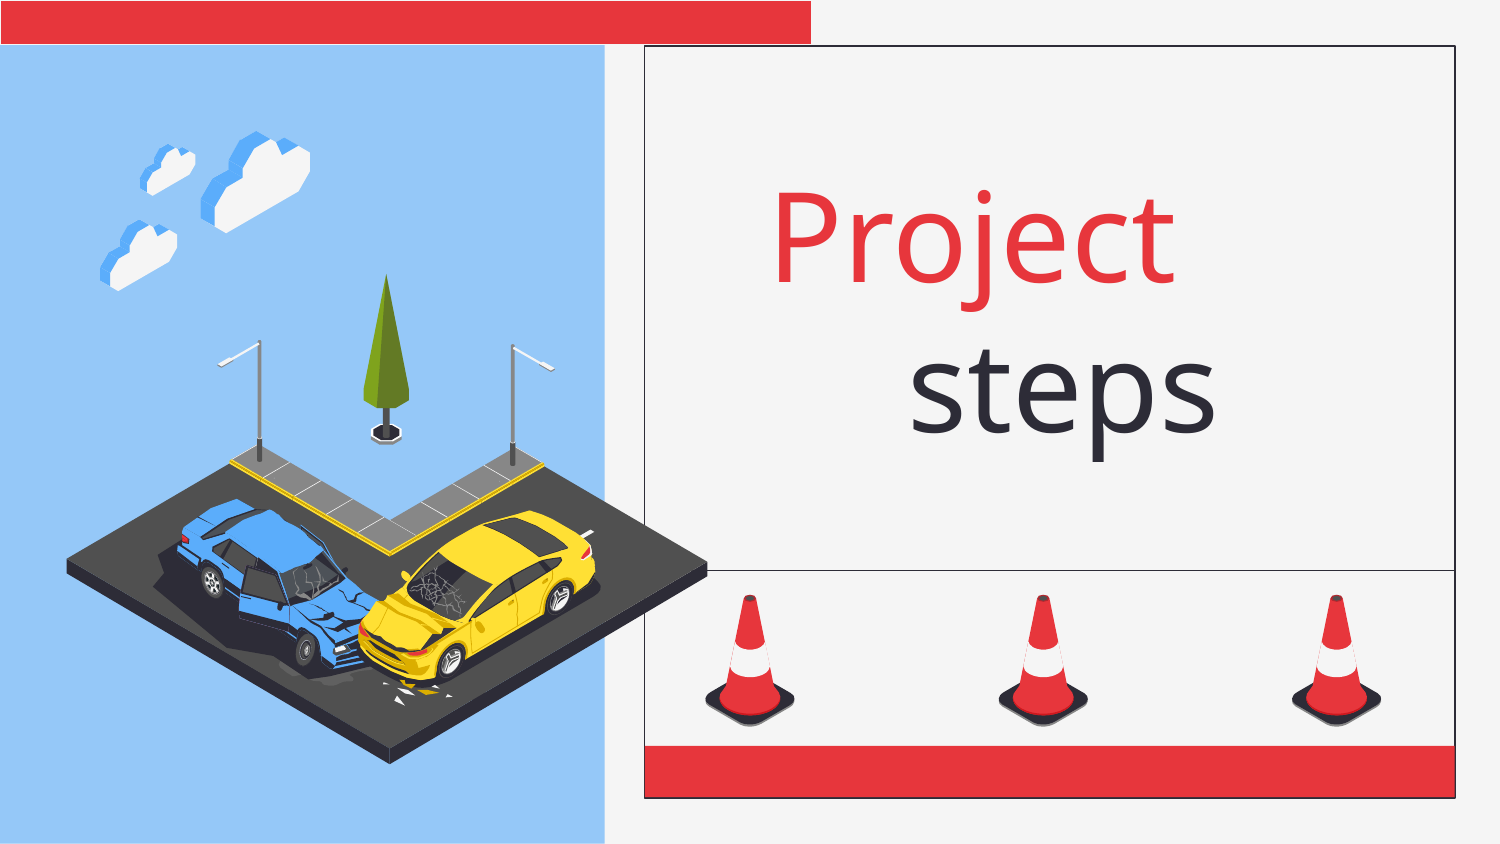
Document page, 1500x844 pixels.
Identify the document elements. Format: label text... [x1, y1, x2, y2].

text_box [1290, 594, 1384, 727]
text_box [0, 0, 812, 45]
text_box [703, 594, 797, 727]
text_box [996, 594, 1090, 727]
title Project steps [713, 205, 1383, 473]
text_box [66, 130, 708, 765]
